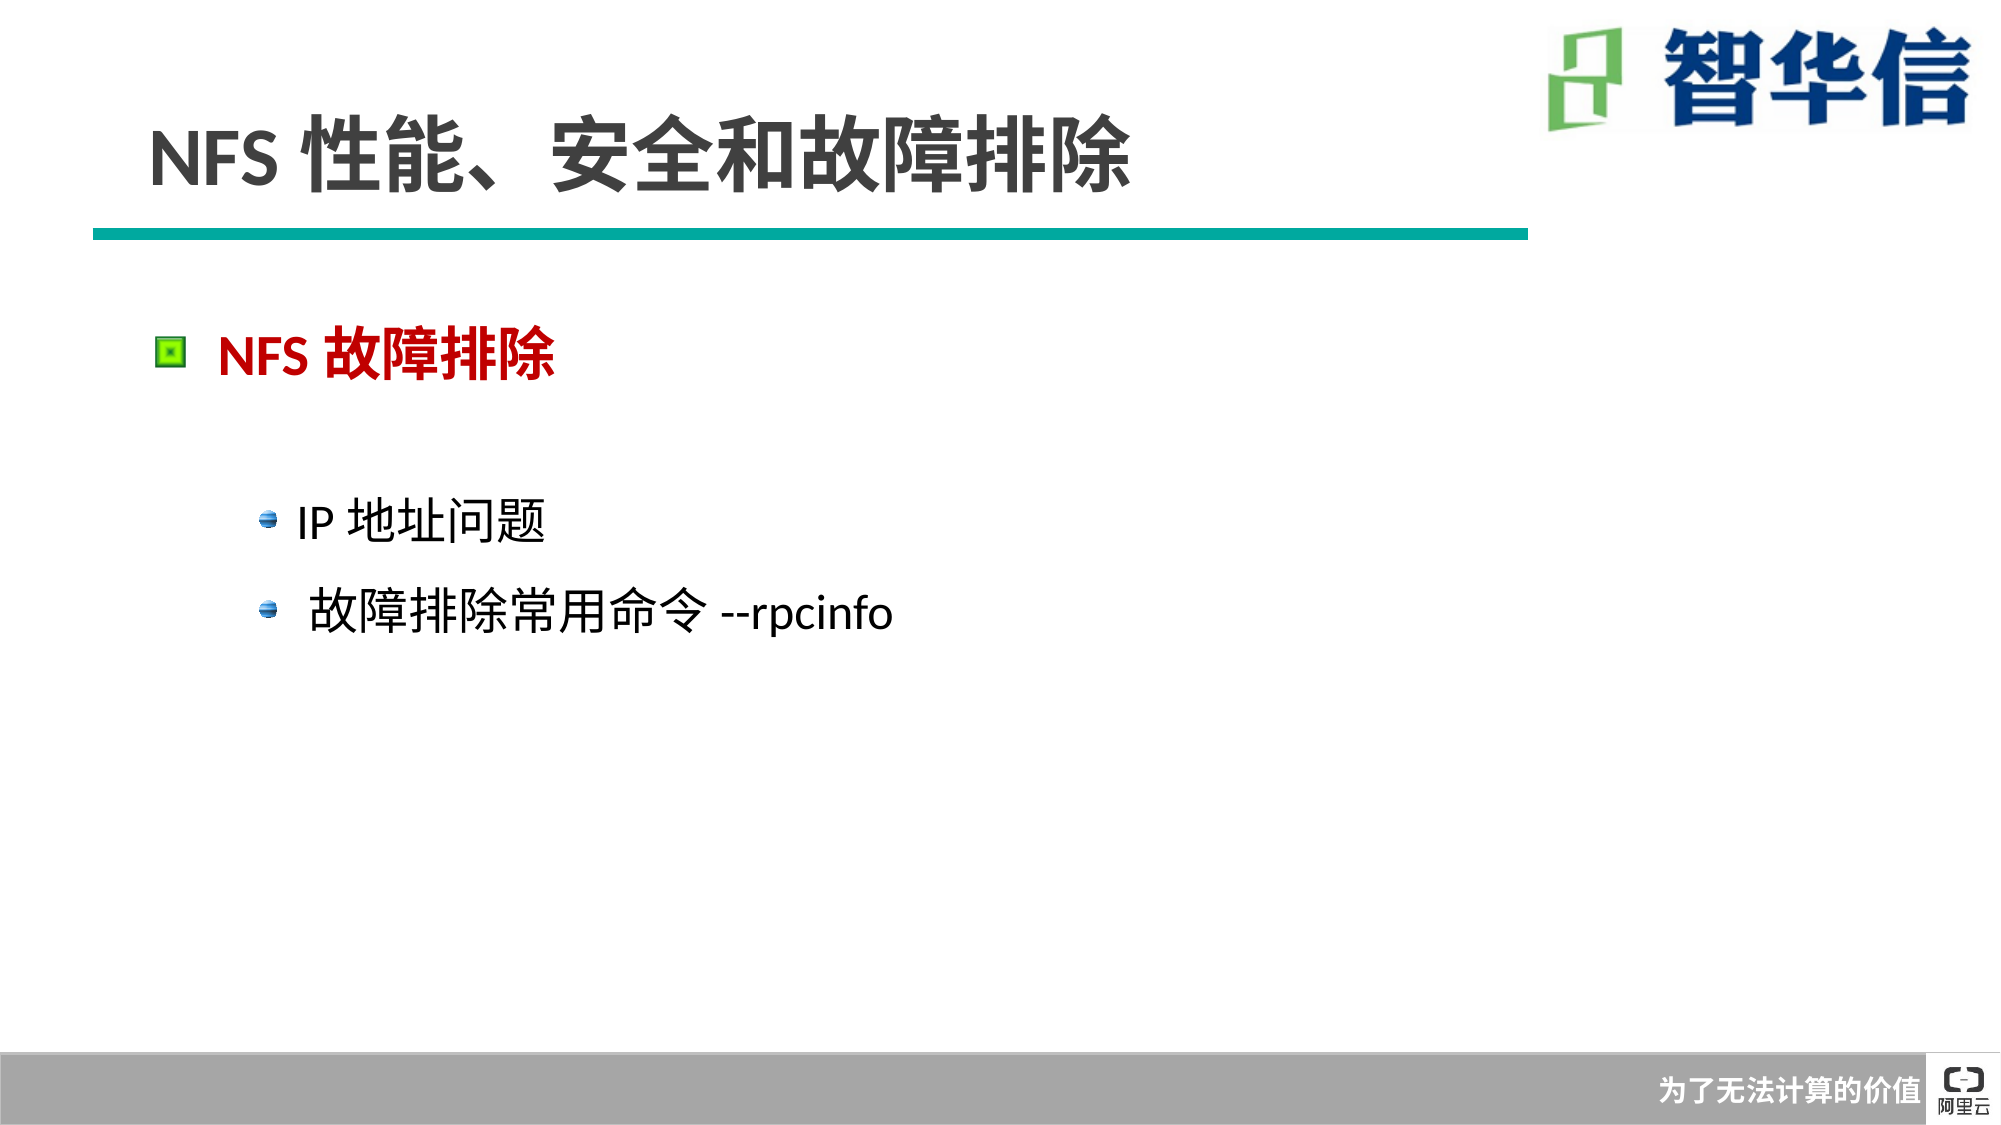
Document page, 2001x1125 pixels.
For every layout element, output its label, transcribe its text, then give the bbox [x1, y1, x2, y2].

picture [1539, 19, 1987, 141]
picture [250, 591, 286, 627]
picture [1926, 1053, 2001, 1125]
text_box NFS故障排除 [135, 292, 793, 412]
picture [150, 331, 191, 373]
picture [250, 501, 286, 537]
text_box IP地址问题 故障排除常用命令--rpcinfo [235, 397, 1806, 702]
text_box NFS性能、安全和故障排除 [133, 92, 1294, 212]
